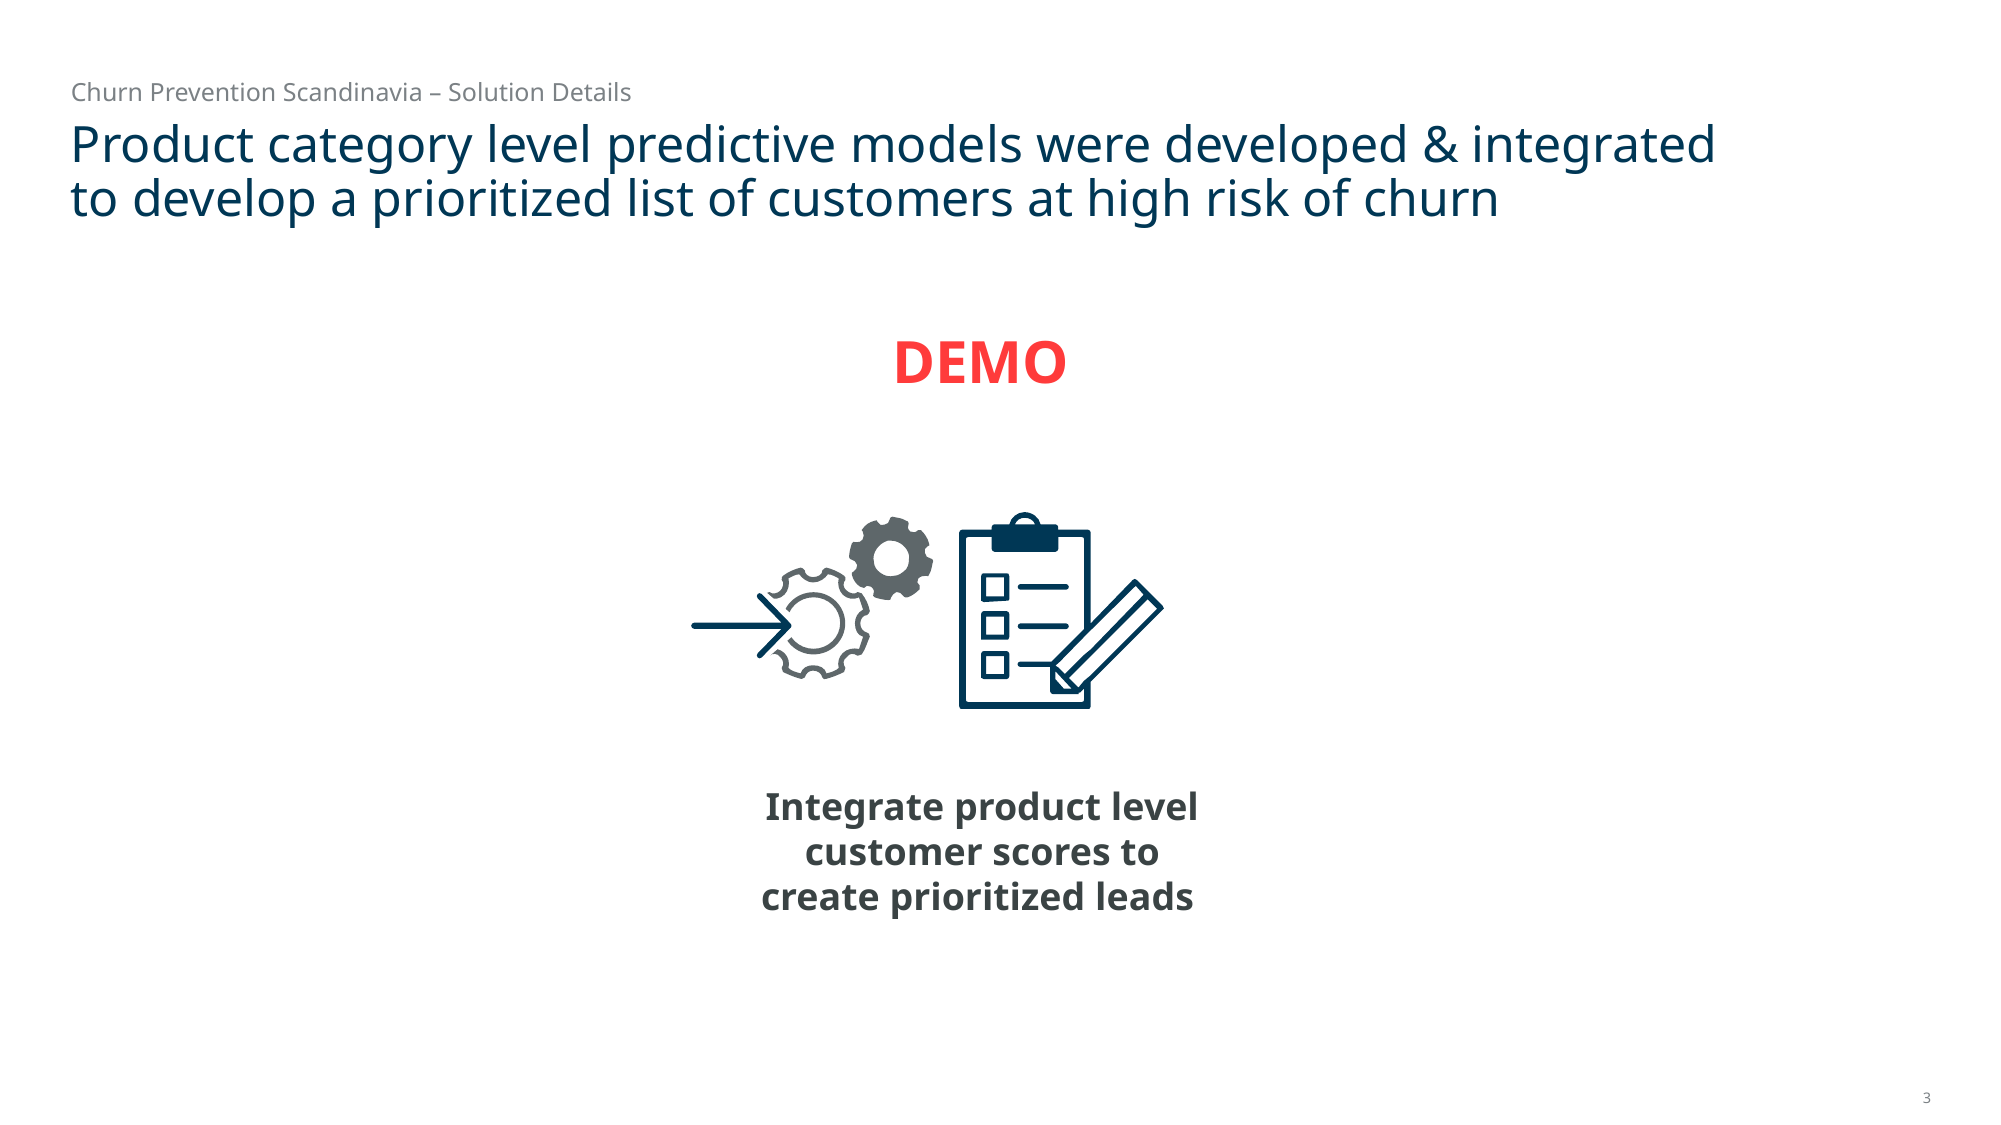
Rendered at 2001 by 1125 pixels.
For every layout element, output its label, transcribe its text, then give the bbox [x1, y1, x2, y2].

title Product category level predictive models were developed & integrated to develop a prioritized list of customers at high risk of churn [70, 119, 1932, 232]
text_box [752, 580, 806, 671]
list Churn Prevention Scandinavia – Solution Details [70, 76, 1447, 107]
text_box Integrate product level customer scores to create prioritized leads [482, 775, 1483, 926]
text_box [769, 567, 870, 680]
text_box [849, 516, 934, 601]
text_box [691, 593, 792, 659]
text_box [959, 512, 1164, 709]
text_box DEMO [844, 325, 1132, 396]
